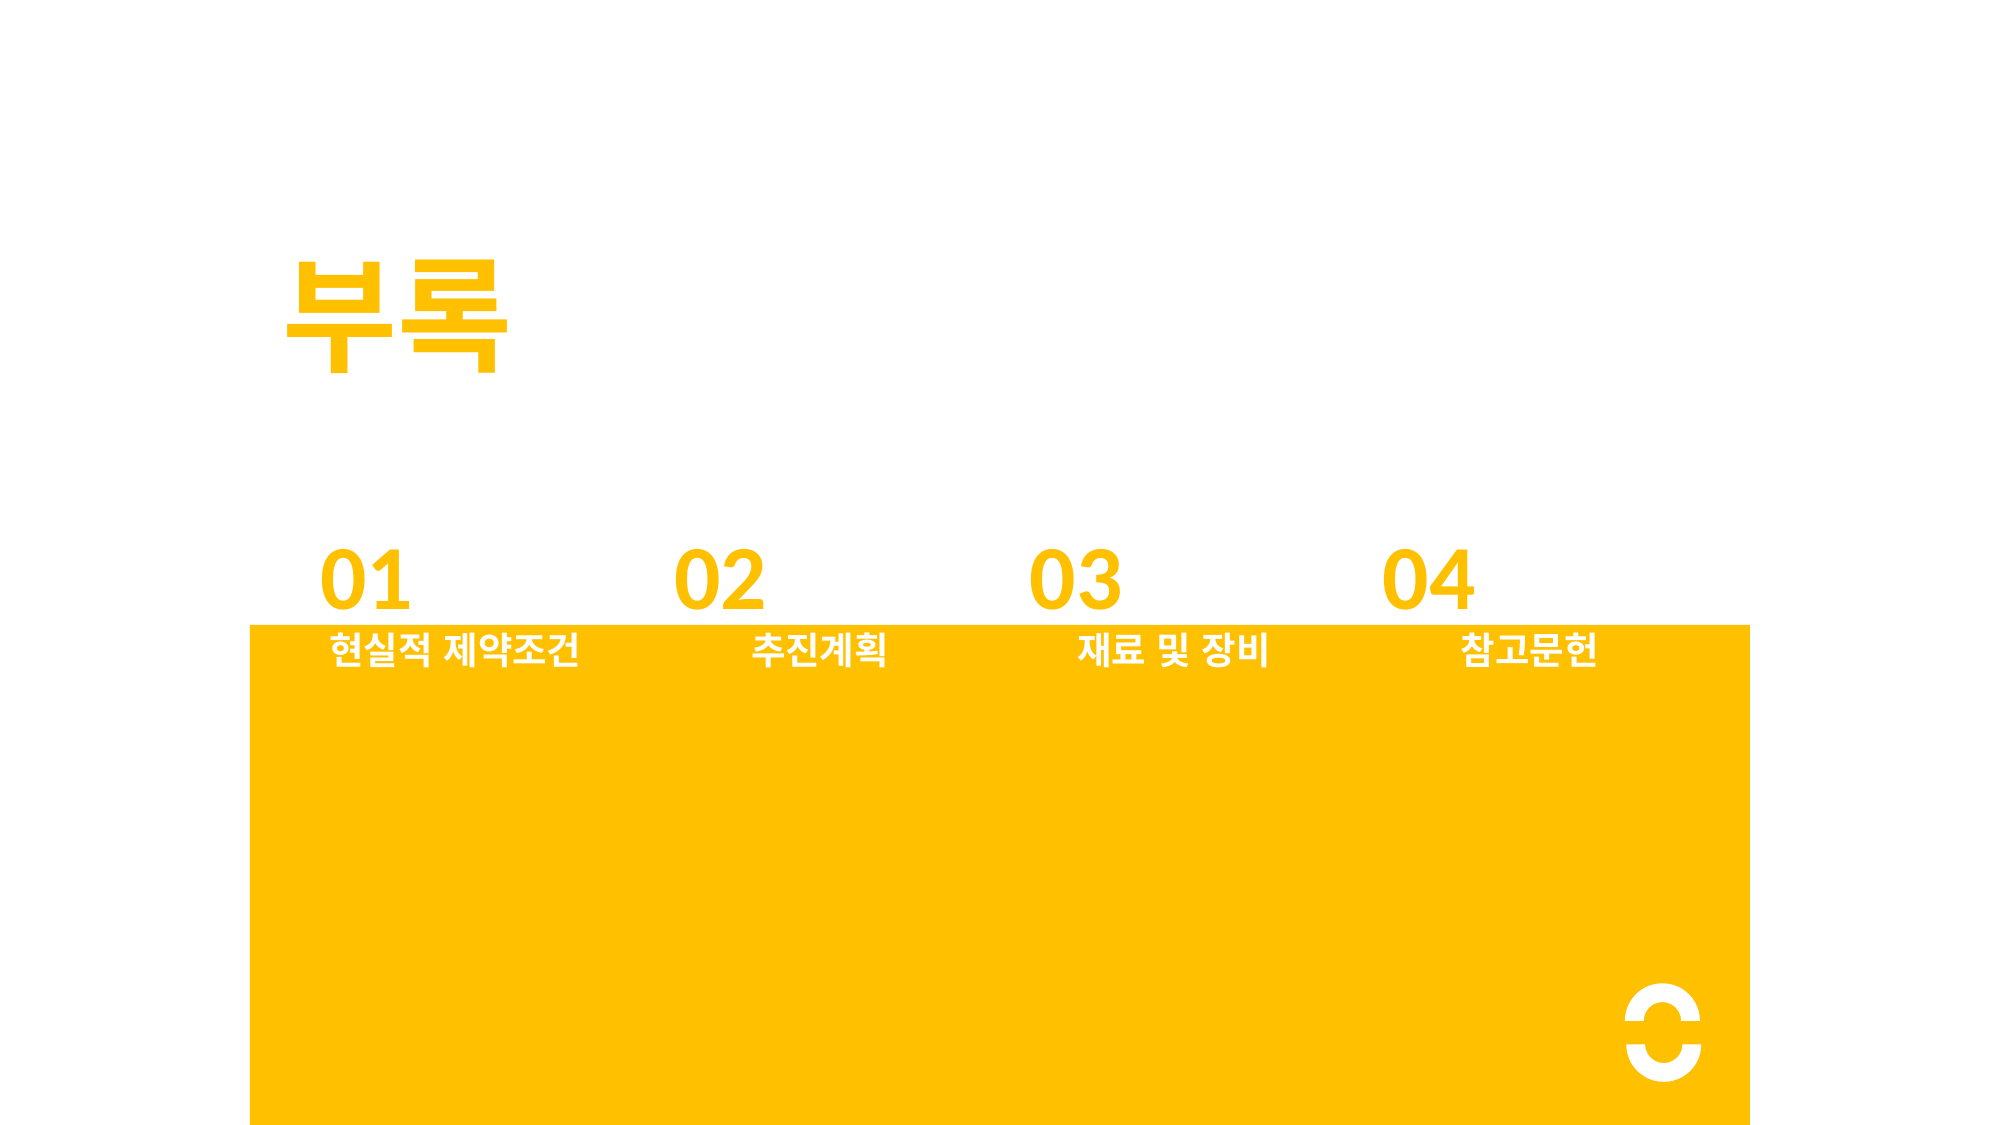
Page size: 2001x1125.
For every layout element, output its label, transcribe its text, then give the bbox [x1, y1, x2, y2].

text_box [1625, 1043, 1703, 1083]
text_box [1623, 982, 1702, 1022]
text_box 03 [1015, 511, 1234, 636]
text_box 참고문헌 [1380, 619, 1679, 680]
text_box [249, 624, 1751, 1125]
text_box 추진계획 [670, 619, 970, 680]
text_box 02 [659, 511, 878, 636]
text_box 01 [305, 511, 524, 636]
text_box 재료 및 장비 [1024, 619, 1324, 680]
text_box 현실적 제약조건 [290, 619, 621, 680]
text_box 04 [1368, 511, 1586, 636]
text_box 부록 [267, 230, 1071, 396]
